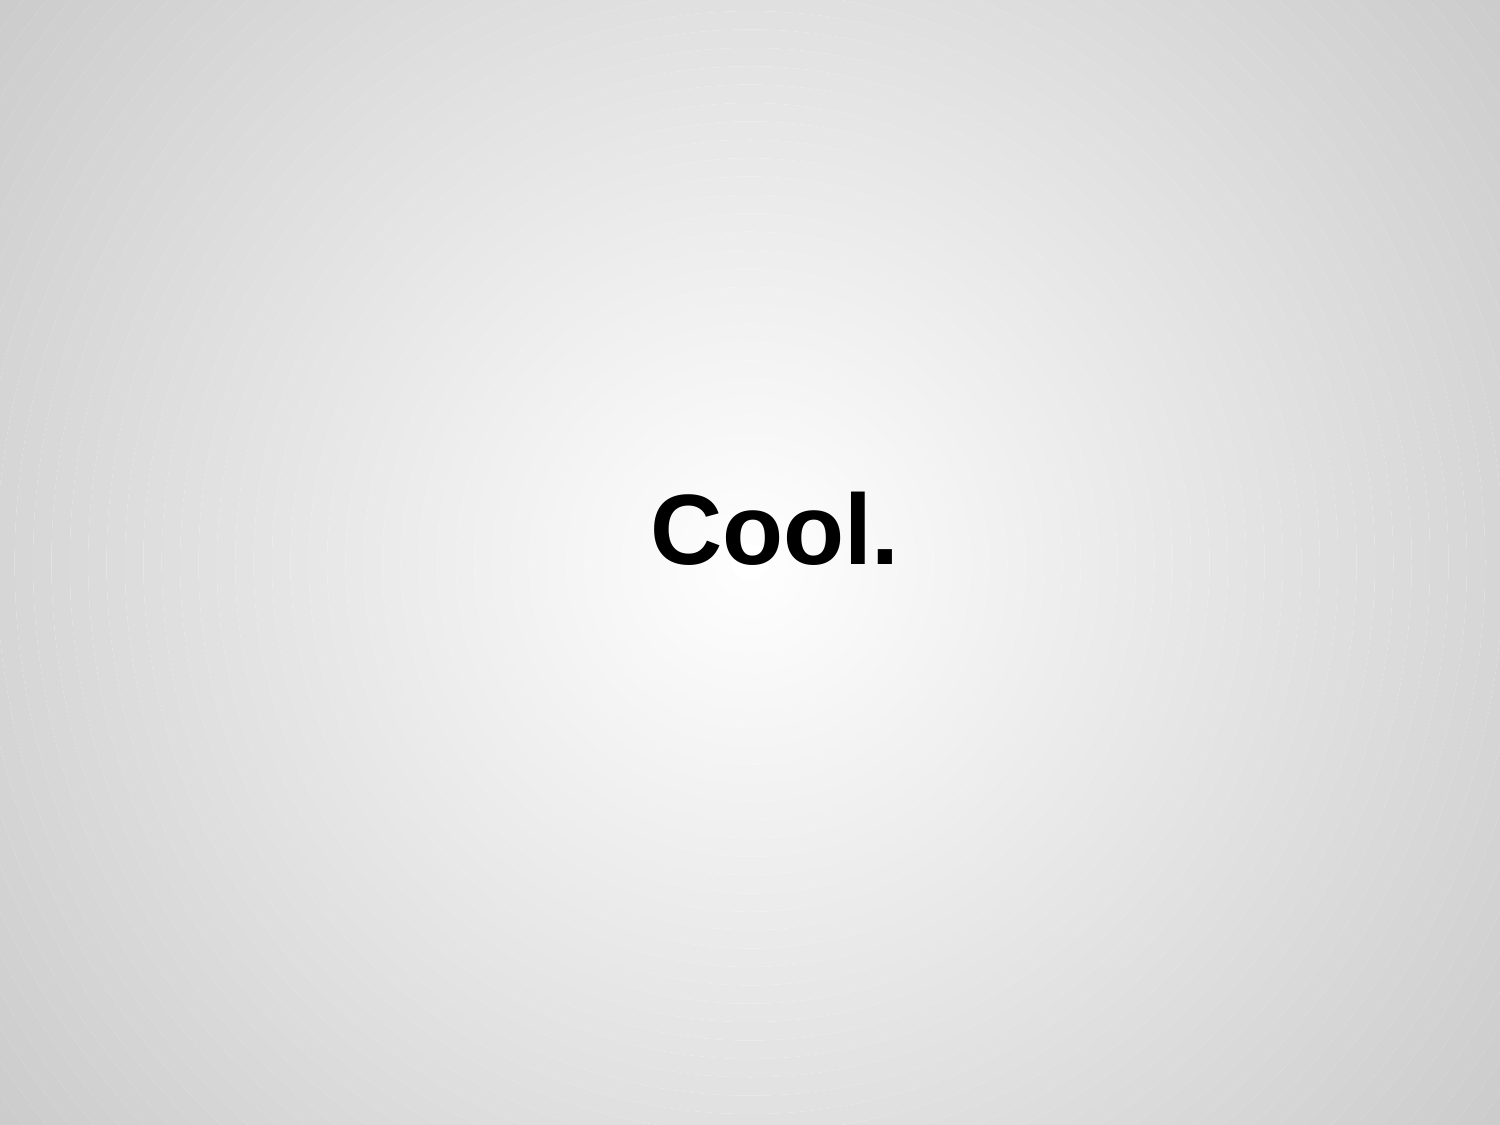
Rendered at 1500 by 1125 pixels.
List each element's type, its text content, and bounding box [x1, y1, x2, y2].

title Cool. [112, 346, 1388, 600]
